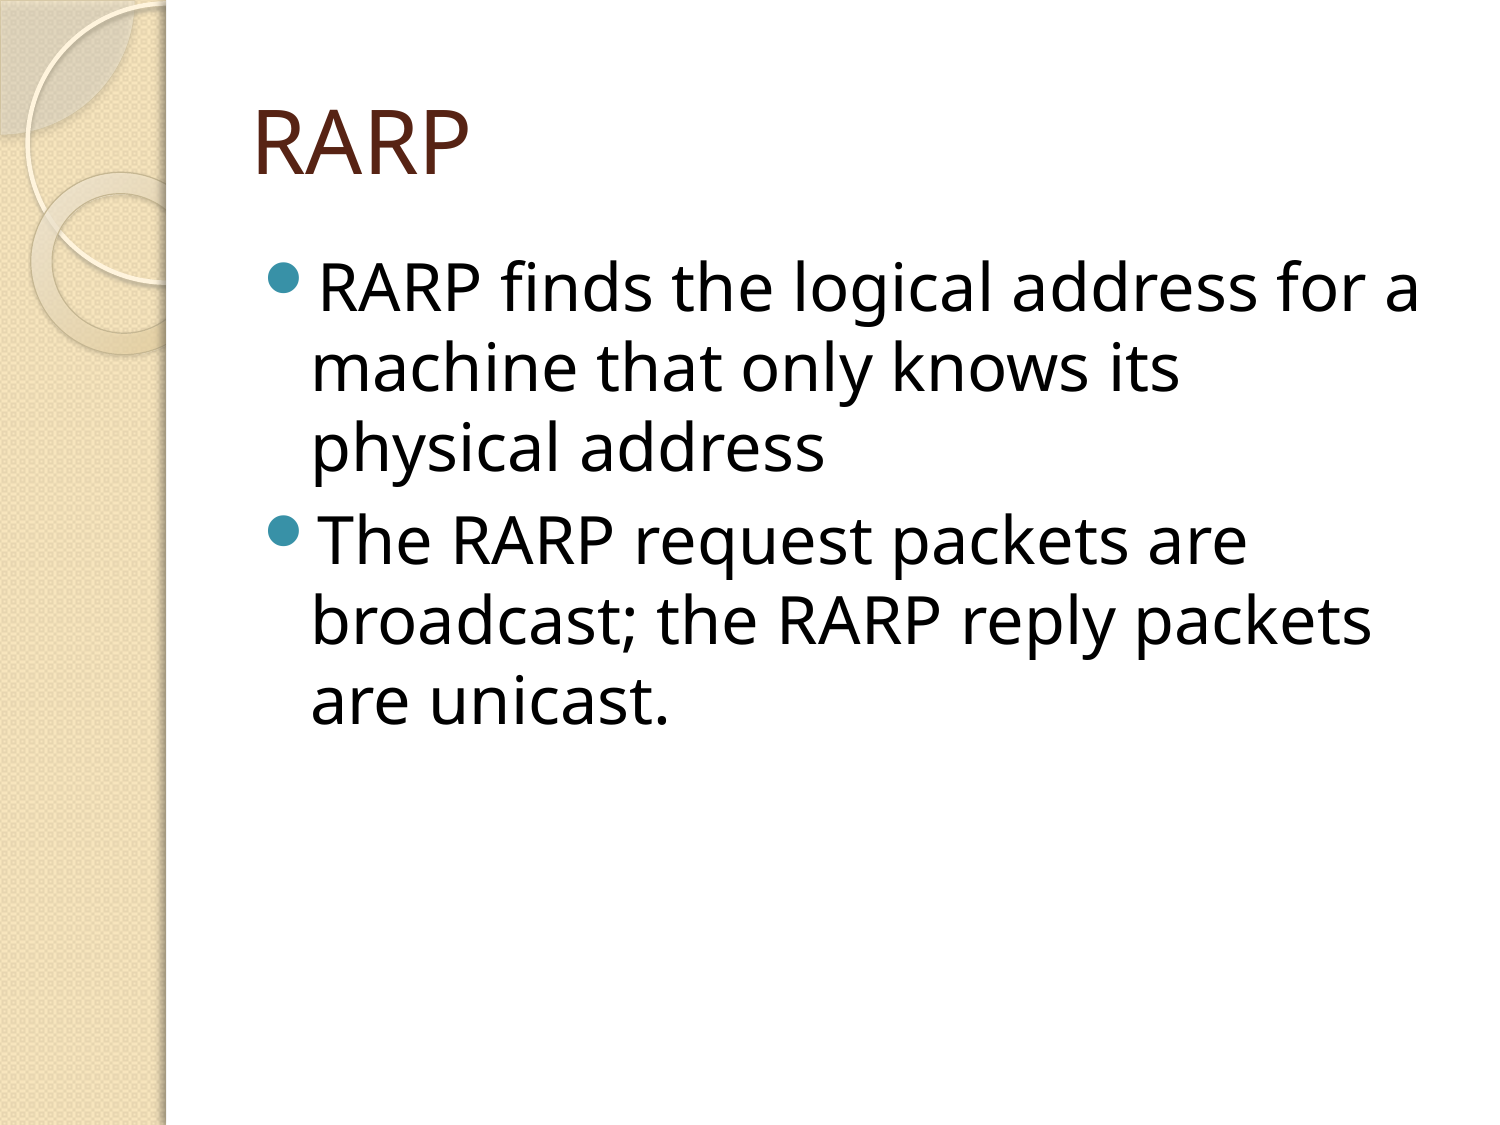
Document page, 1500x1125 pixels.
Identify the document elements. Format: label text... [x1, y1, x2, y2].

list RARP finds the logical address for a machine that only knows its physical address The RARP request packets are broadcast; the RARP reply packets are unicast. [235, 237, 1466, 1025]
title RARP [235, 45, 1466, 233]
